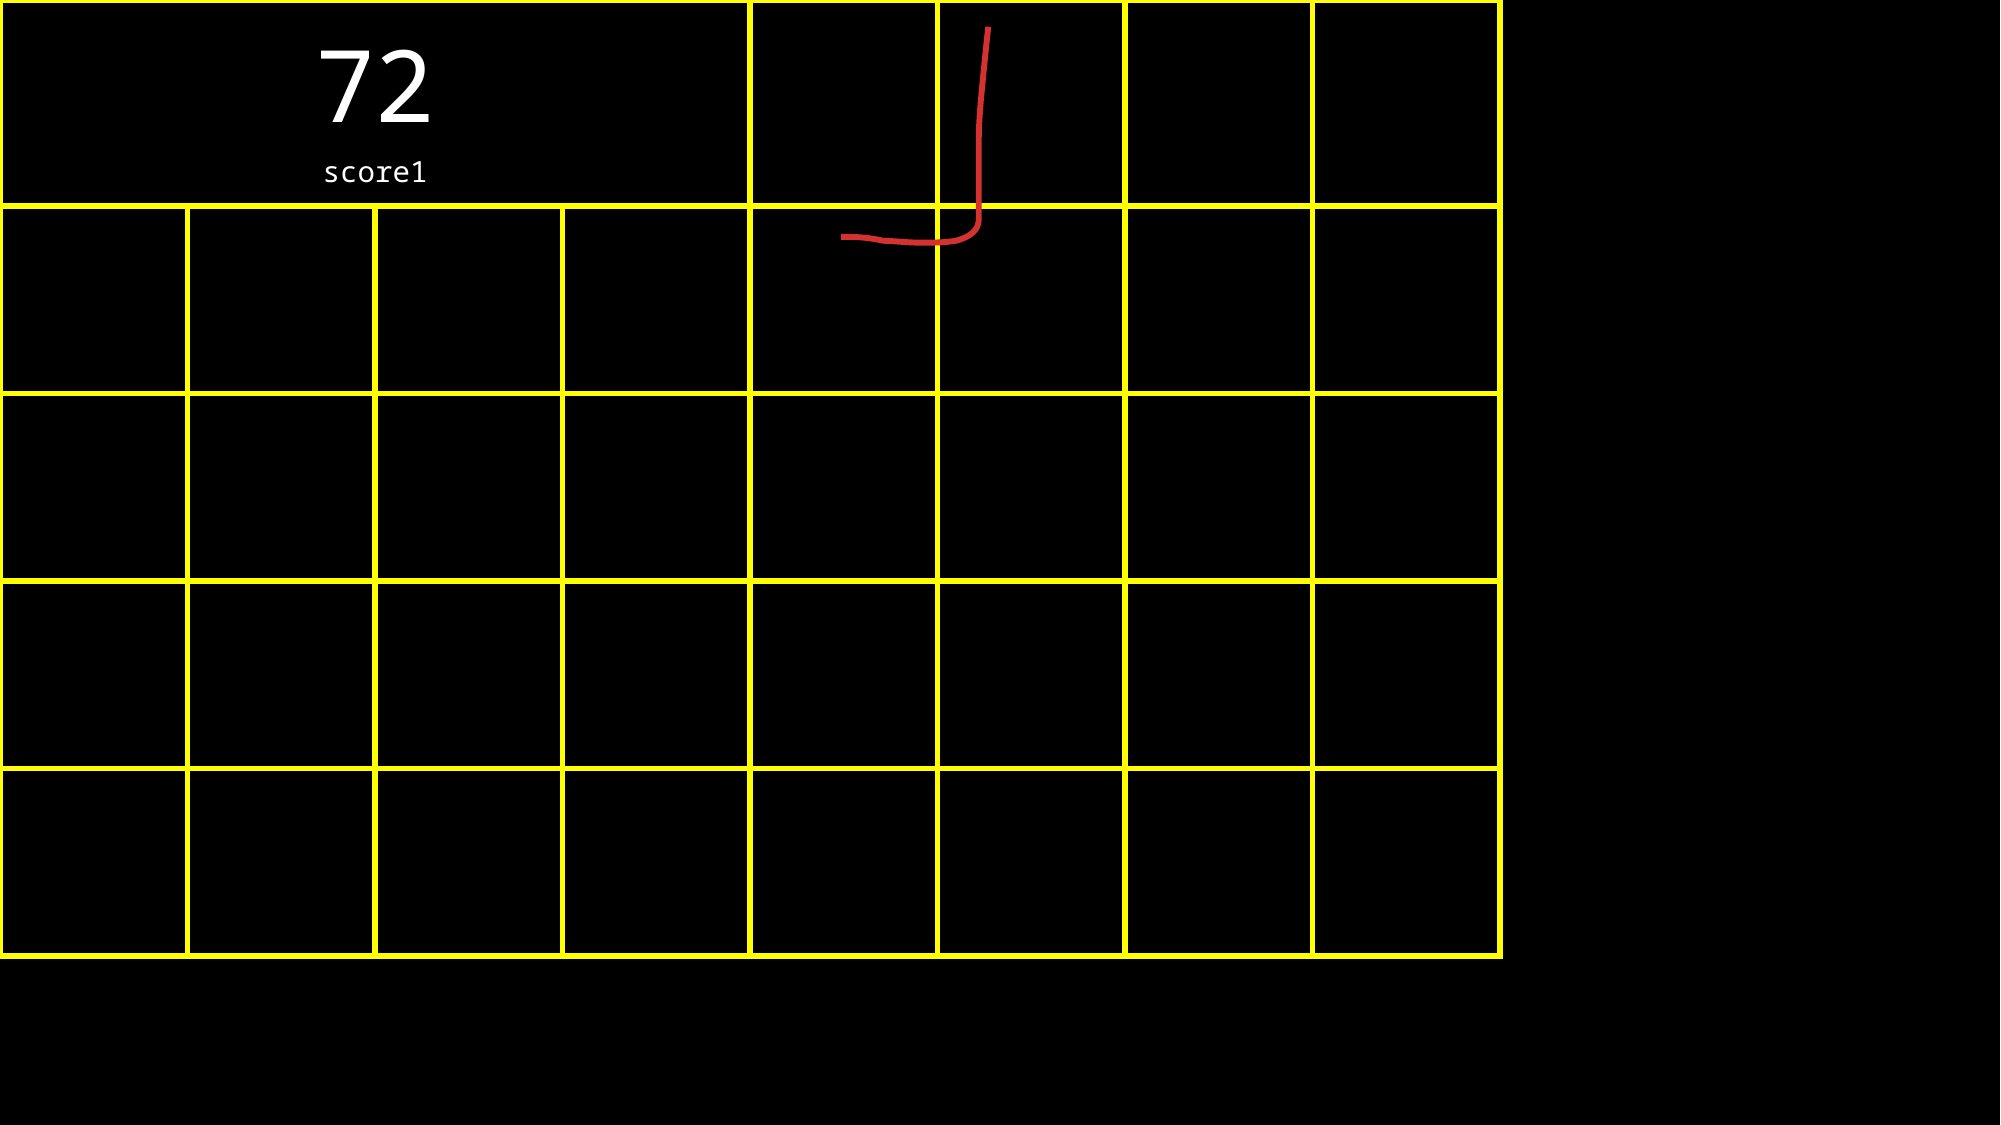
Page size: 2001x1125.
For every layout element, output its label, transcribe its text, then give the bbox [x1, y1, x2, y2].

table_cell [940, 209, 1122, 391]
table_cell [3, 584, 185, 766]
table_cell [3, 209, 185, 391]
table_cell [1315, 584, 1497, 766]
table_header [1128, 3, 1310, 203]
table_cell [565, 584, 747, 766]
table_header [1315, 3, 1497, 203]
table_cell [1315, 771, 1497, 953]
table_header [940, 3, 1122, 203]
table_cell [940, 771, 1122, 953]
table_cell [940, 584, 1122, 766]
table_cell [1128, 771, 1310, 953]
table_cell [565, 396, 747, 578]
table_cell [190, 396, 372, 578]
table_cell [190, 209, 372, 391]
table_header [753, 3, 935, 203]
table_cell [190, 584, 372, 766]
table_cell [3, 771, 185, 953]
table_cell [753, 396, 935, 578]
table_cell [190, 771, 372, 953]
table_cell [940, 396, 1122, 578]
table_cell [753, 584, 935, 766]
table_header 72 score1 [3, 3, 747, 203]
table_cell [565, 771, 747, 953]
table_cell [378, 209, 560, 391]
table_cell [1128, 584, 1310, 766]
table_cell [1128, 209, 1310, 391]
table_cell [378, 771, 560, 953]
table_cell [1315, 396, 1497, 578]
table_cell [1315, 209, 1497, 391]
table_cell [378, 584, 560, 766]
table_cell [3, 396, 185, 578]
table_cell [1128, 396, 1310, 578]
table_cell [753, 209, 935, 391]
table_cell [565, 209, 747, 391]
table_cell [378, 396, 560, 578]
table_cell [753, 771, 935, 953]
text_box [841, 26, 991, 245]
